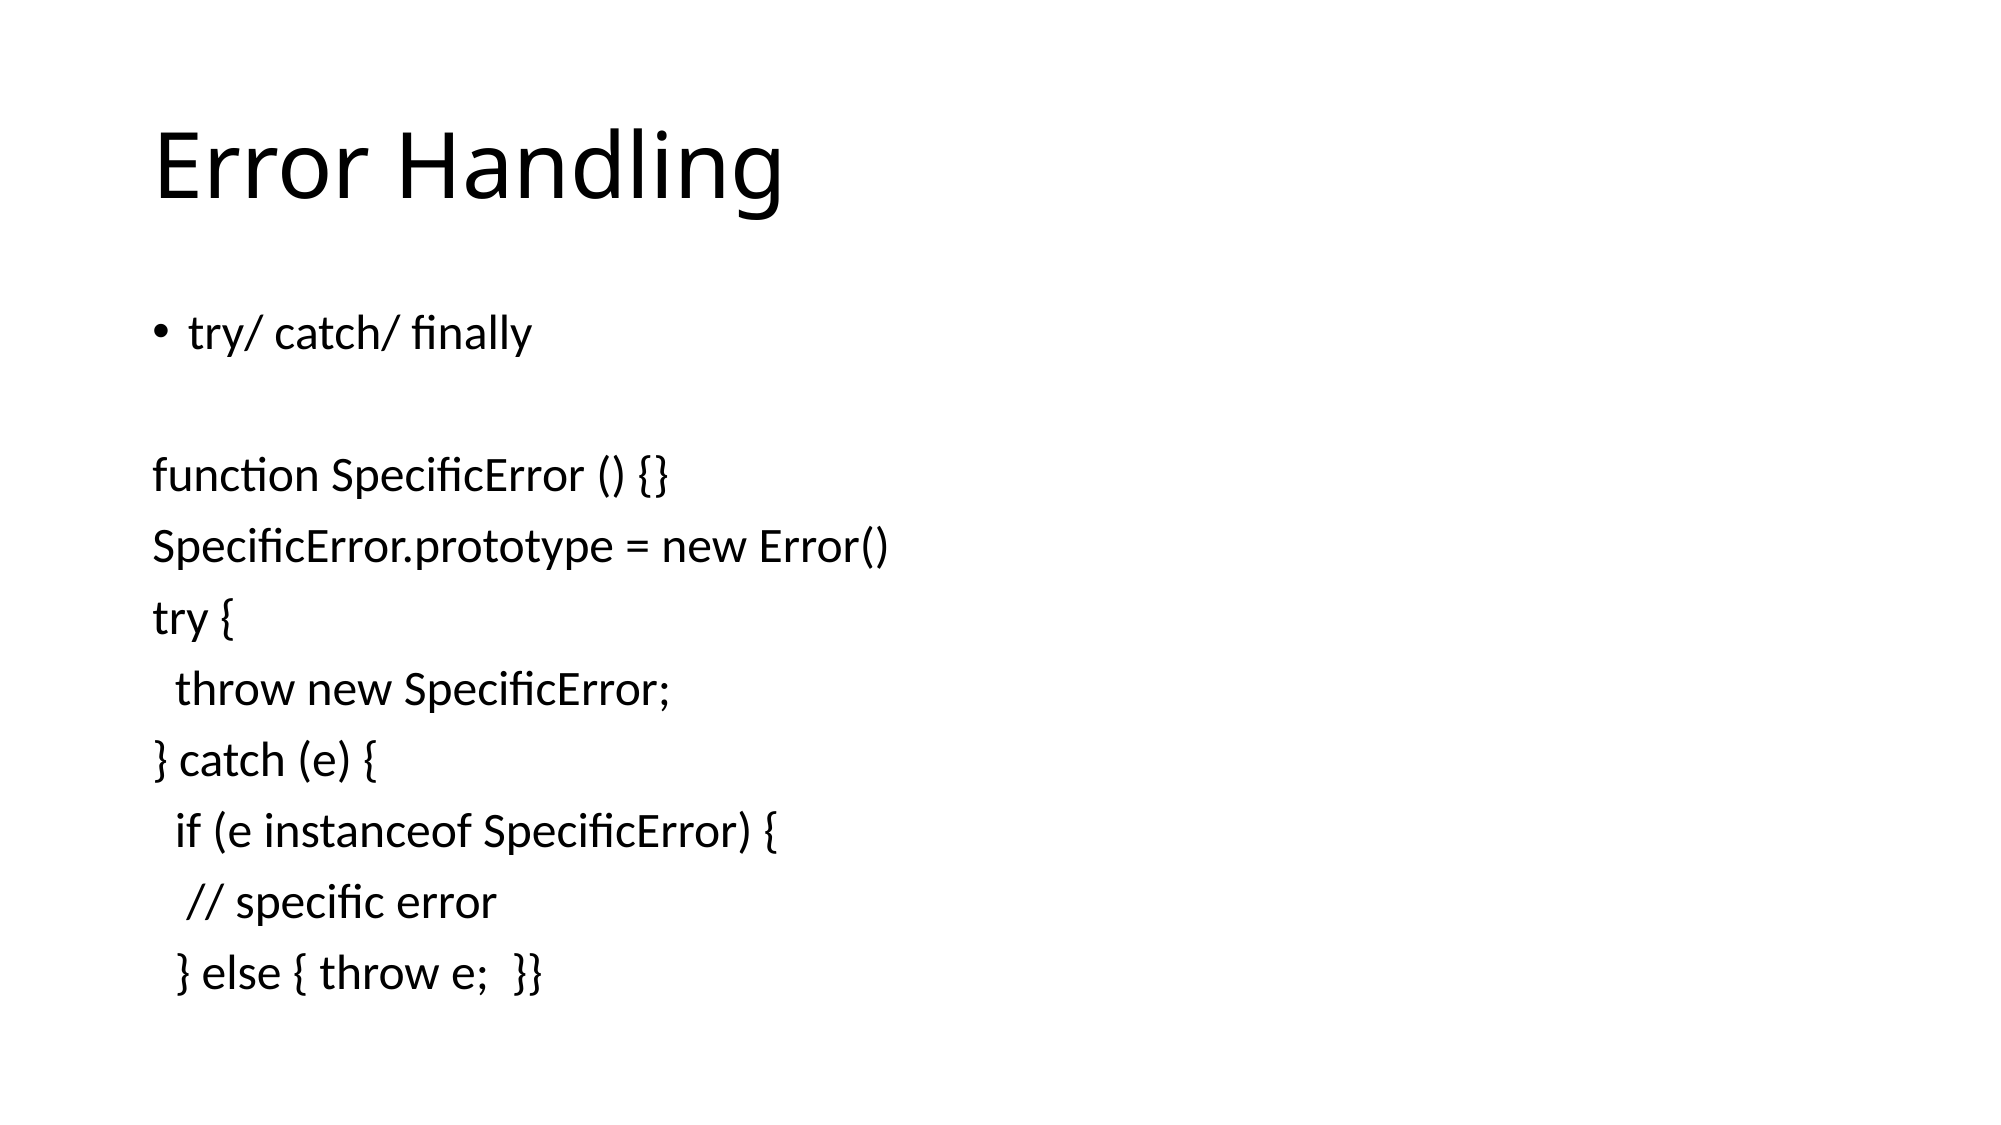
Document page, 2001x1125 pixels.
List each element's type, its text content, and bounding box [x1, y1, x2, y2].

title Error Handling [137, 59, 1863, 278]
list try/ catch/ finally function SpecificError () {} SpecificError.prototype = new Error() try { throw new SpecificError; } catch (e) { if (e instanceof SpecificError) { // specific error } else { throw e; }} [137, 299, 1863, 1014]
